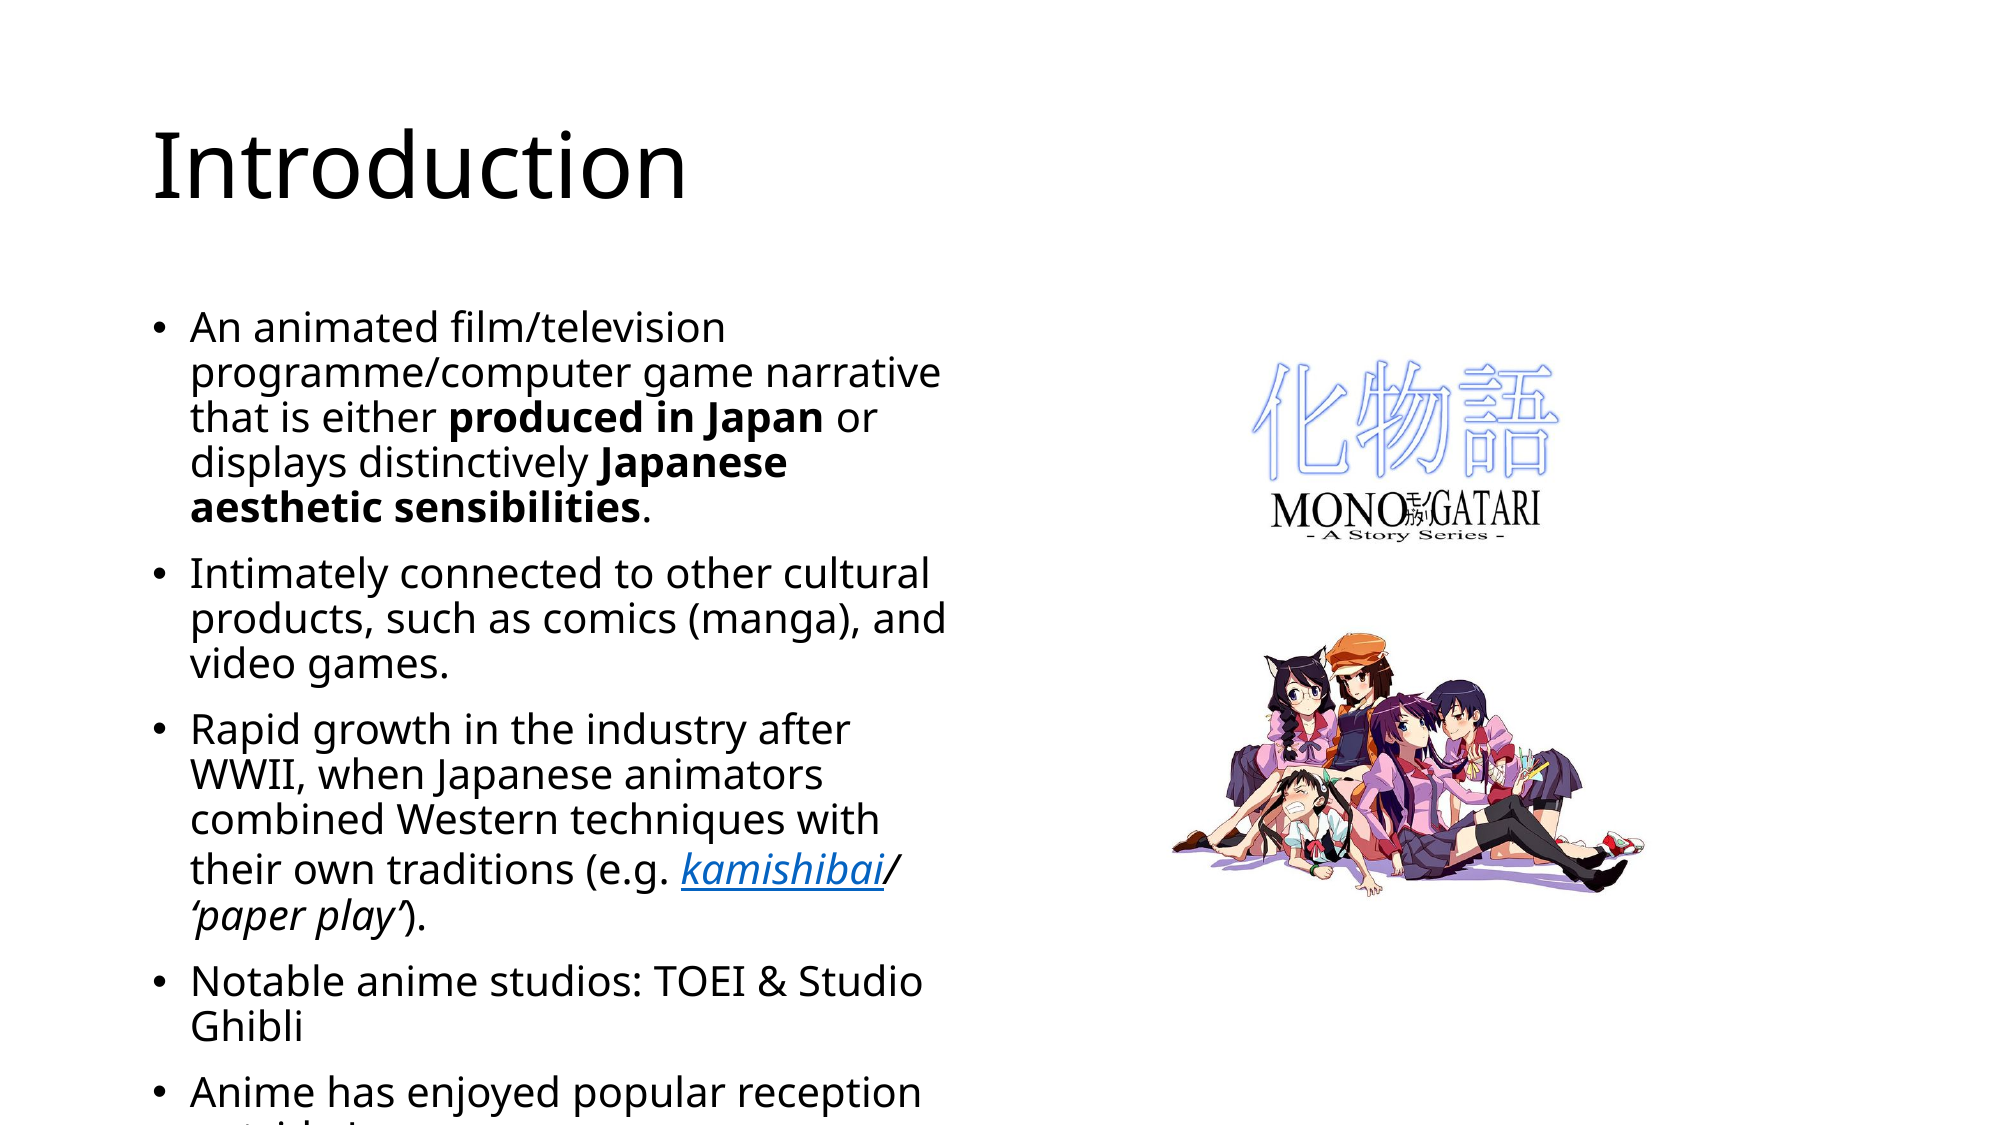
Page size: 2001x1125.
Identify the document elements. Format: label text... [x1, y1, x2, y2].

picture [1156, 268, 1654, 1014]
list An animated film/television programme/computer game narrative that is either produced in Japan or displays distinctively Japanese aesthetic sensibilities. Intimately connected to other cultural products, such as comics (manga), and video games. Rapid growth in the industry after WWII, when Japanese animators combined Western techniques with their own traditions (e.g. kamishibai/ ‘paper play’). Notable anime studios: TOEI & Studio Ghibli Anime has enjoyed popular reception outside Japan. [137, 299, 988, 1014]
title Introduction [137, 59, 1863, 278]
